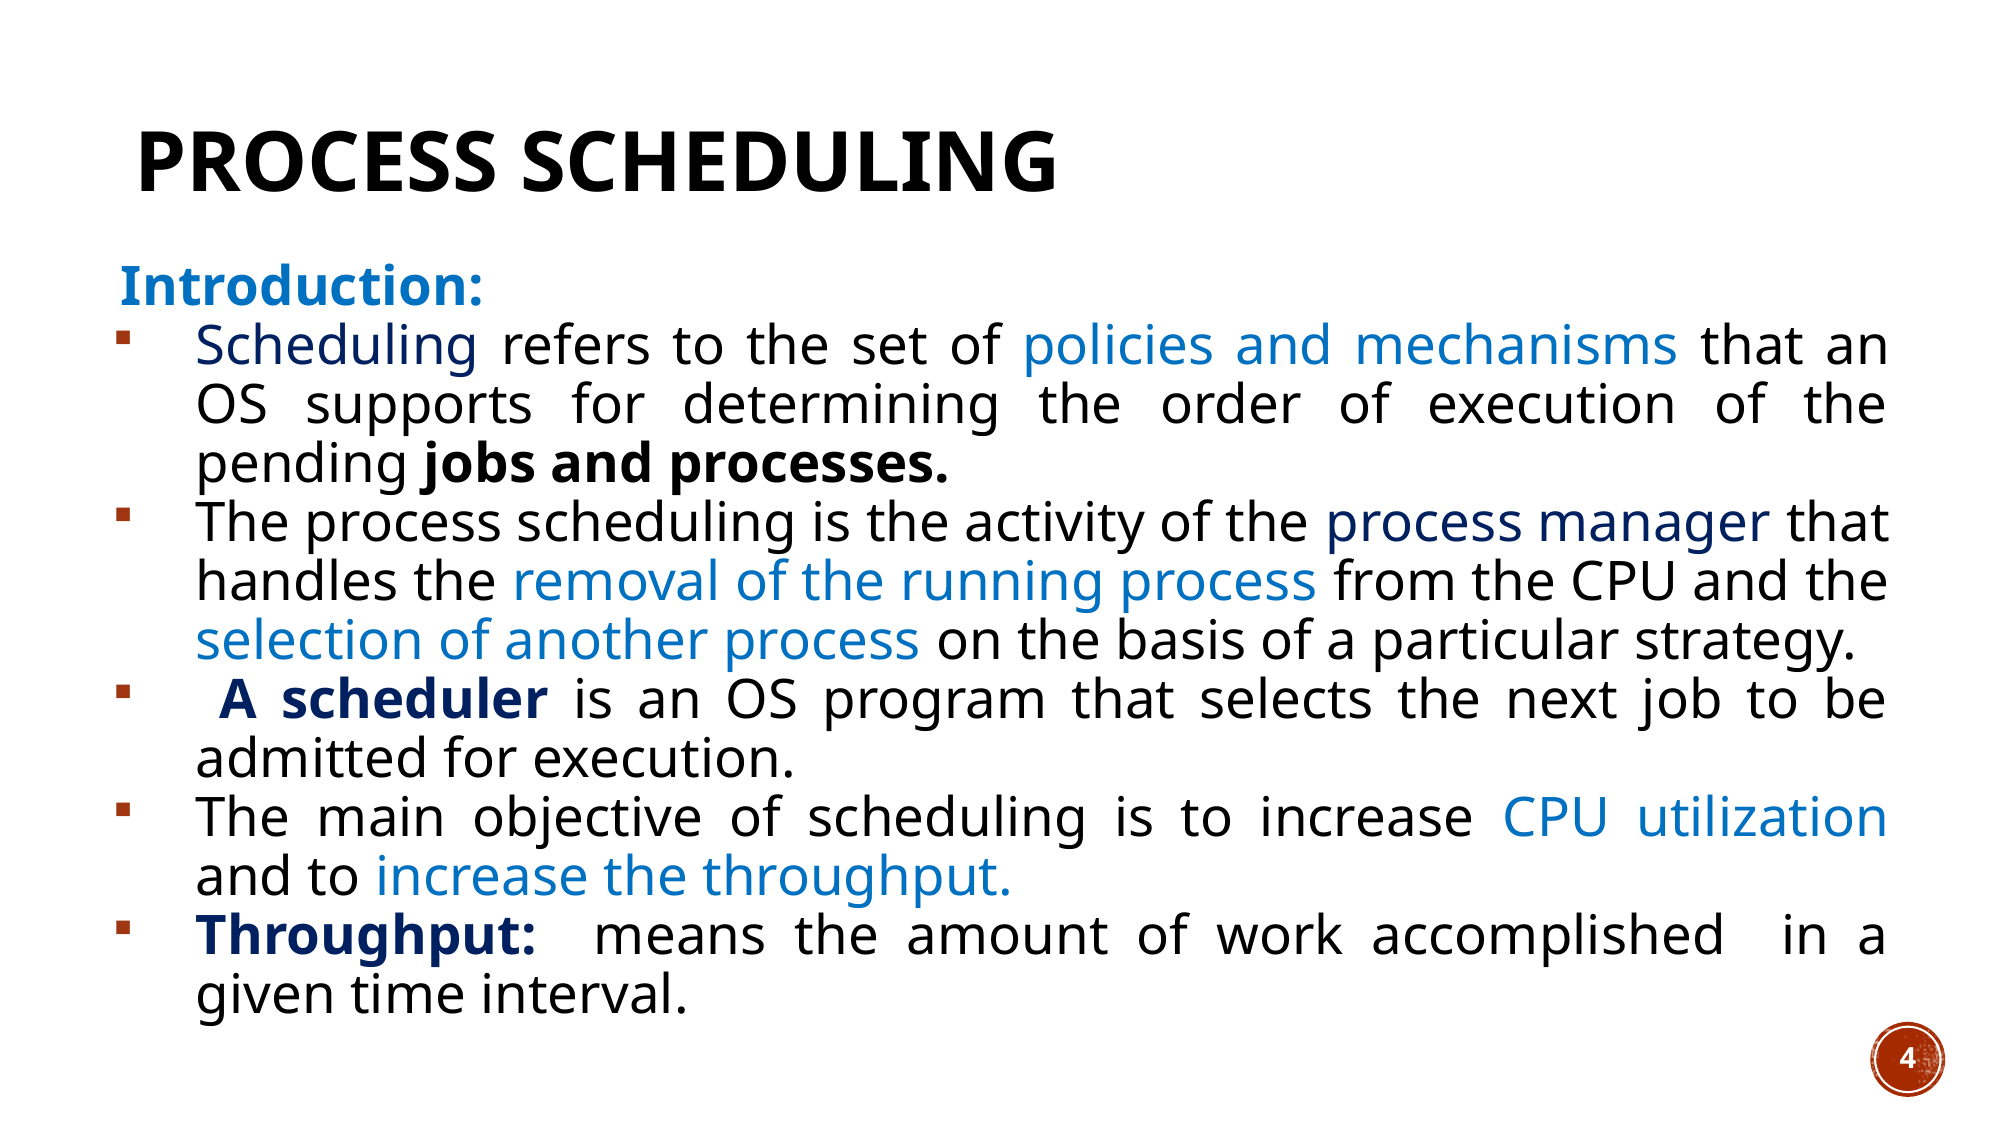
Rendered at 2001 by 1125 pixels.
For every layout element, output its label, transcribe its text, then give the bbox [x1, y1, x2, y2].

slide_number 4 [1855, 1028, 1961, 1089]
list Introduction: Scheduling refers to the set of policies and mechanisms that an OS supports for determining the order of execution of the pending jobs and processes. The process scheduling is the activity of the process manager that handles the removal of the running process from the CPU and the selection of another process on the basis of a particular strategy. A scheduler is an OS program that selects the next job to be admitted for execution. The main objective of scheduling is to increase CPU utilization and to increase the throughput. Throughput: means the amount of work accomplished in a given time interval. [97, 250, 1905, 1089]
title Process scheduling [97, 79, 1905, 250]
